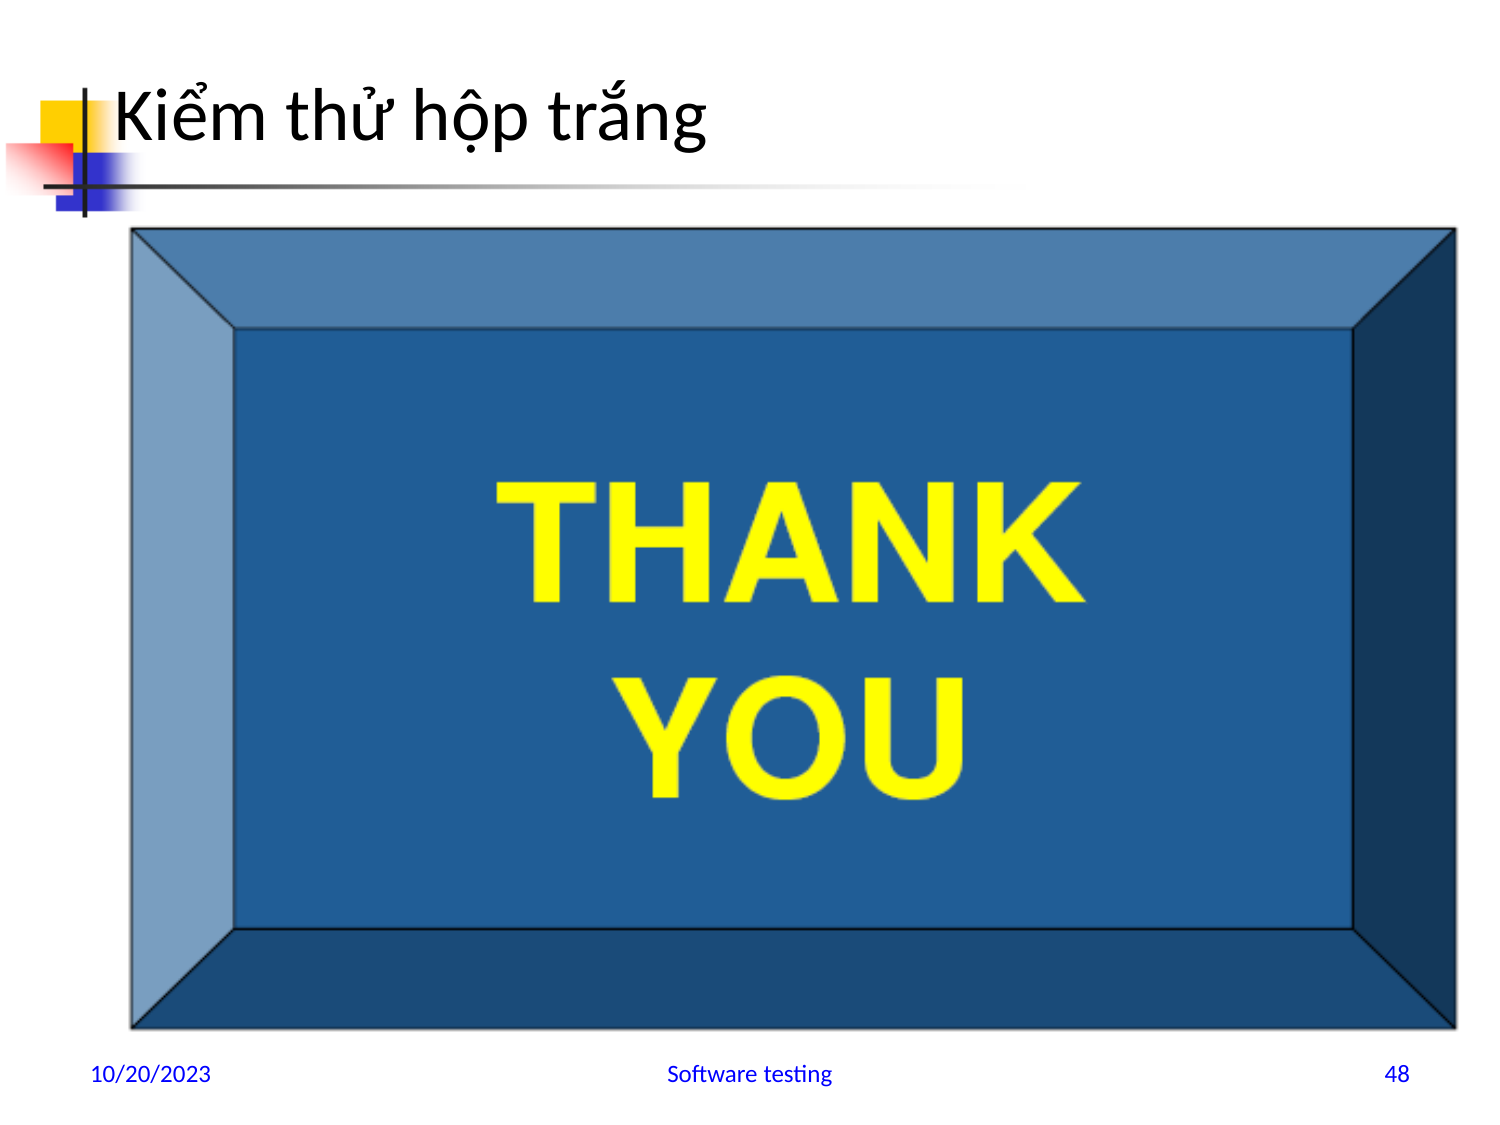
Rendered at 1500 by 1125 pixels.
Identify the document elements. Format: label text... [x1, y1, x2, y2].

footer Software testing [512, 1046, 988, 1103]
picture [0, 74, 1463, 1038]
title Kiểm thử hộp trắng [99, 45, 1425, 175]
slide_number 48 [1074, 1046, 1425, 1103]
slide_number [75, 1042, 425, 1103]
